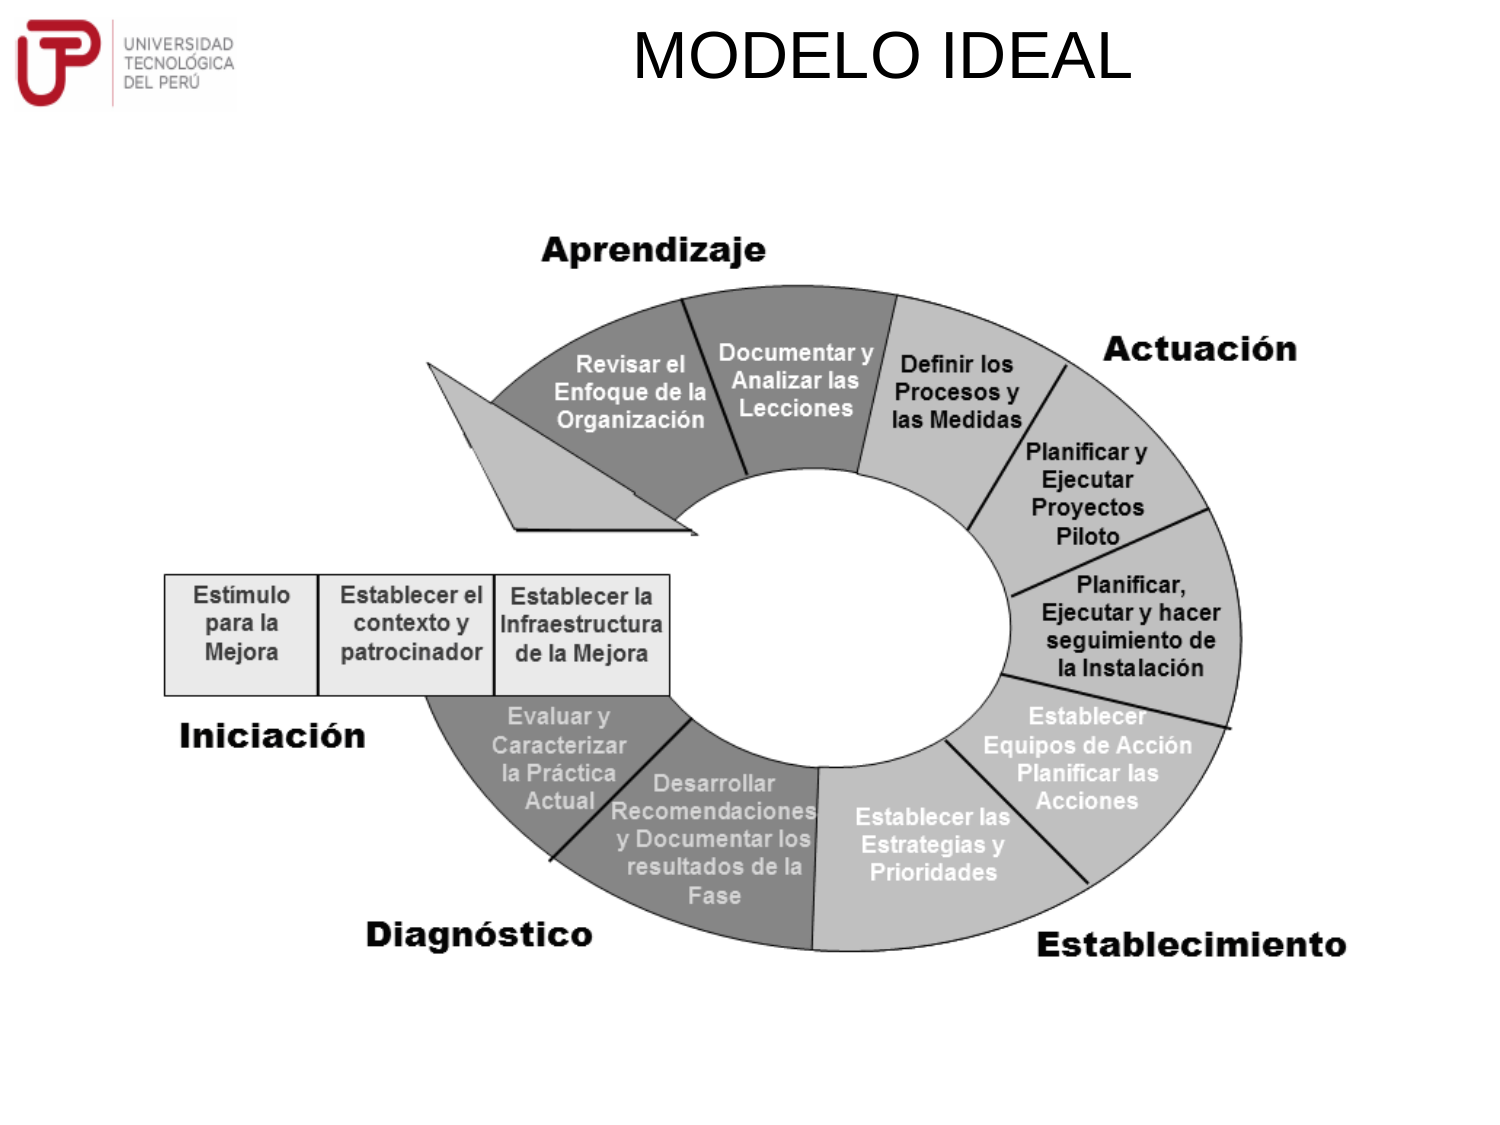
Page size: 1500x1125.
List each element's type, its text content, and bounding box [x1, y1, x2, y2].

picture [135, 196, 1365, 1003]
text_box MODELO IDEAL [271, 0, 1500, 105]
picture [0, 0, 270, 130]
